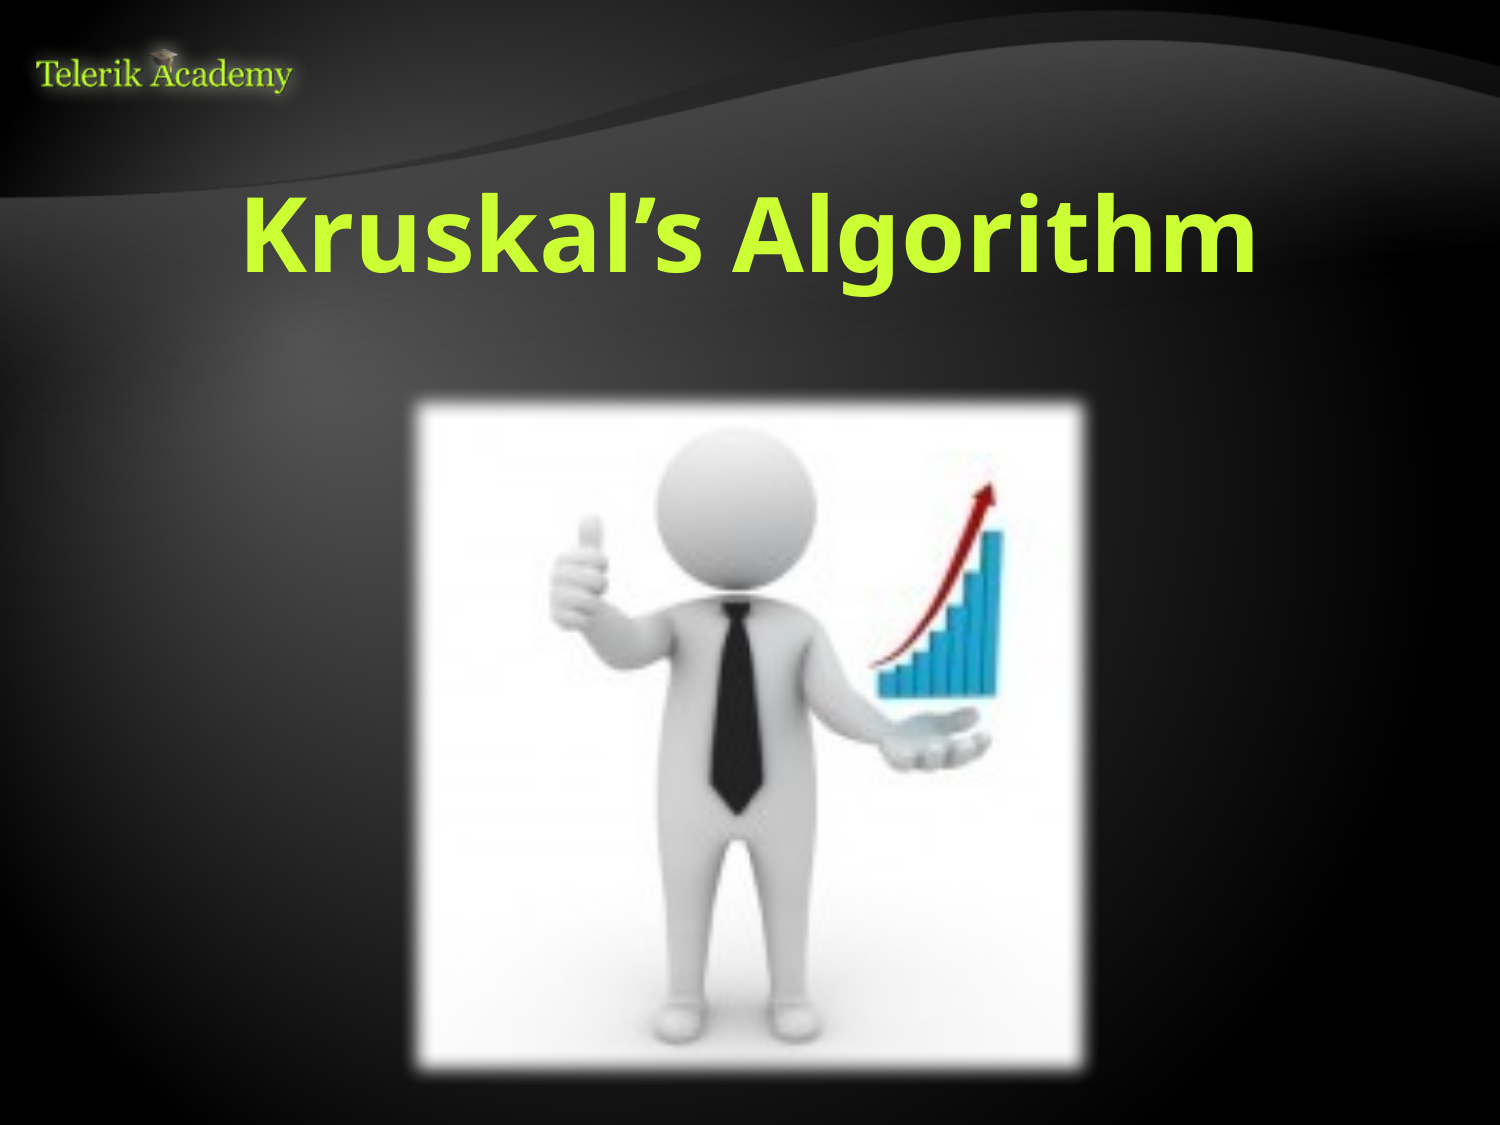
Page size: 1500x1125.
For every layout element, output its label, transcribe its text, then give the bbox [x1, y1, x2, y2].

title Kruskal’s Algorithm [99, 149, 1400, 313]
picture [0, 0, 1500, 1125]
